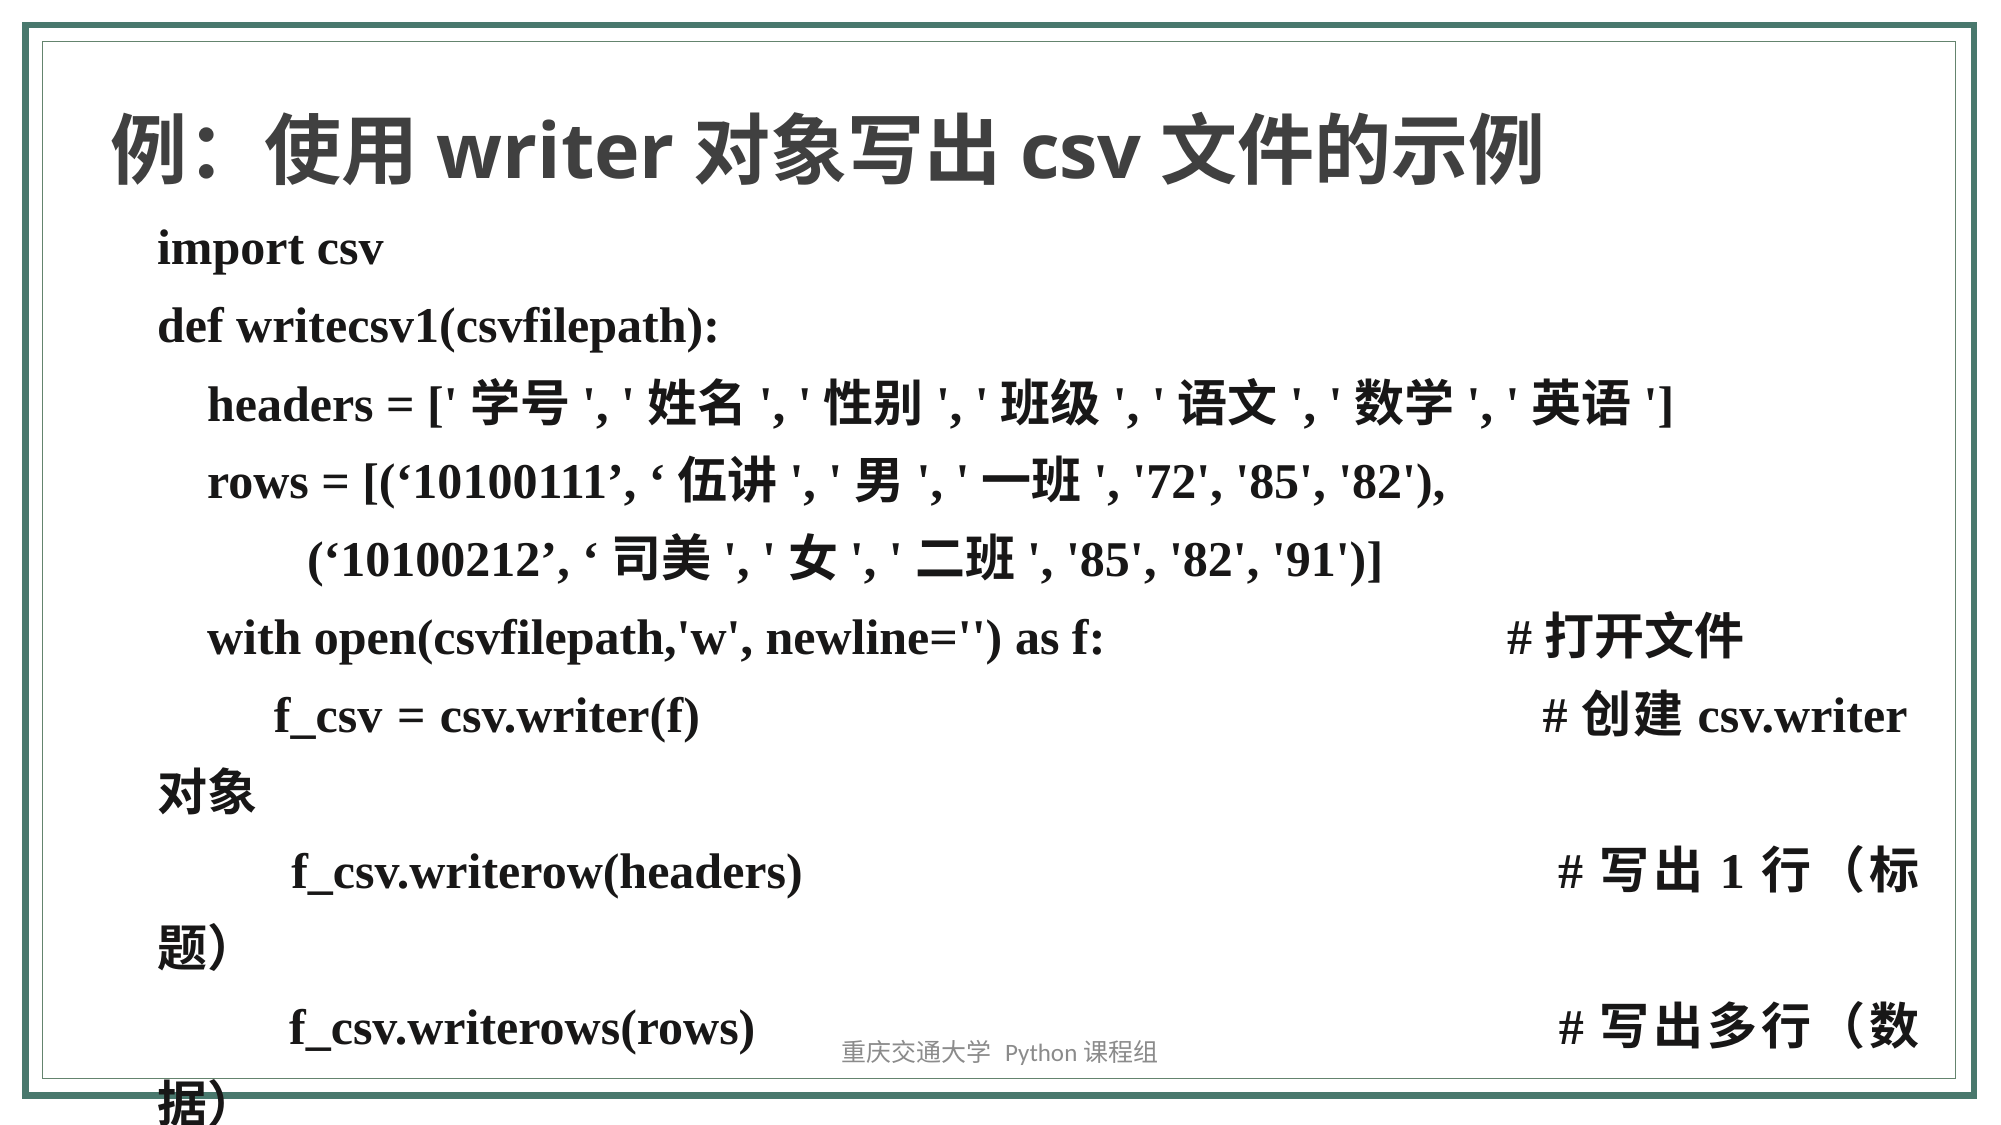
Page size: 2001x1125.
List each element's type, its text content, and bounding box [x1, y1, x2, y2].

text_box [42, 41, 1956, 1080]
text_box 例：使用writer对象写出csv文件的示例 [97, 67, 1628, 201]
text_box [25, 24, 1975, 1097]
footer 重庆交通大学 Python课程组 [662, 1021, 1338, 1082]
text_box import csv def writecsv1(csvfilepath): headers = ['学号', '姓名', '性别', '班级', '语文', '数学', '英语'] rows = [(‘10100111’, ‘伍讲', '男', '一班', '72', '85', '82'), (‘10100212’, ‘司美', '女', '二班', '85', '82', '91')] with open(csvfilepath,'w', newline='') as f: #打开文件 f_csv = csv.writer(f) #创建csv.writer对象 f_csv.writerow(headers) #写出1行（标题） f_csv.writerows(rows) #写出多行（数据） if __name__ == '__main__': writecsv1(r'scores2.csv') [76, 189, 1935, 1125]
